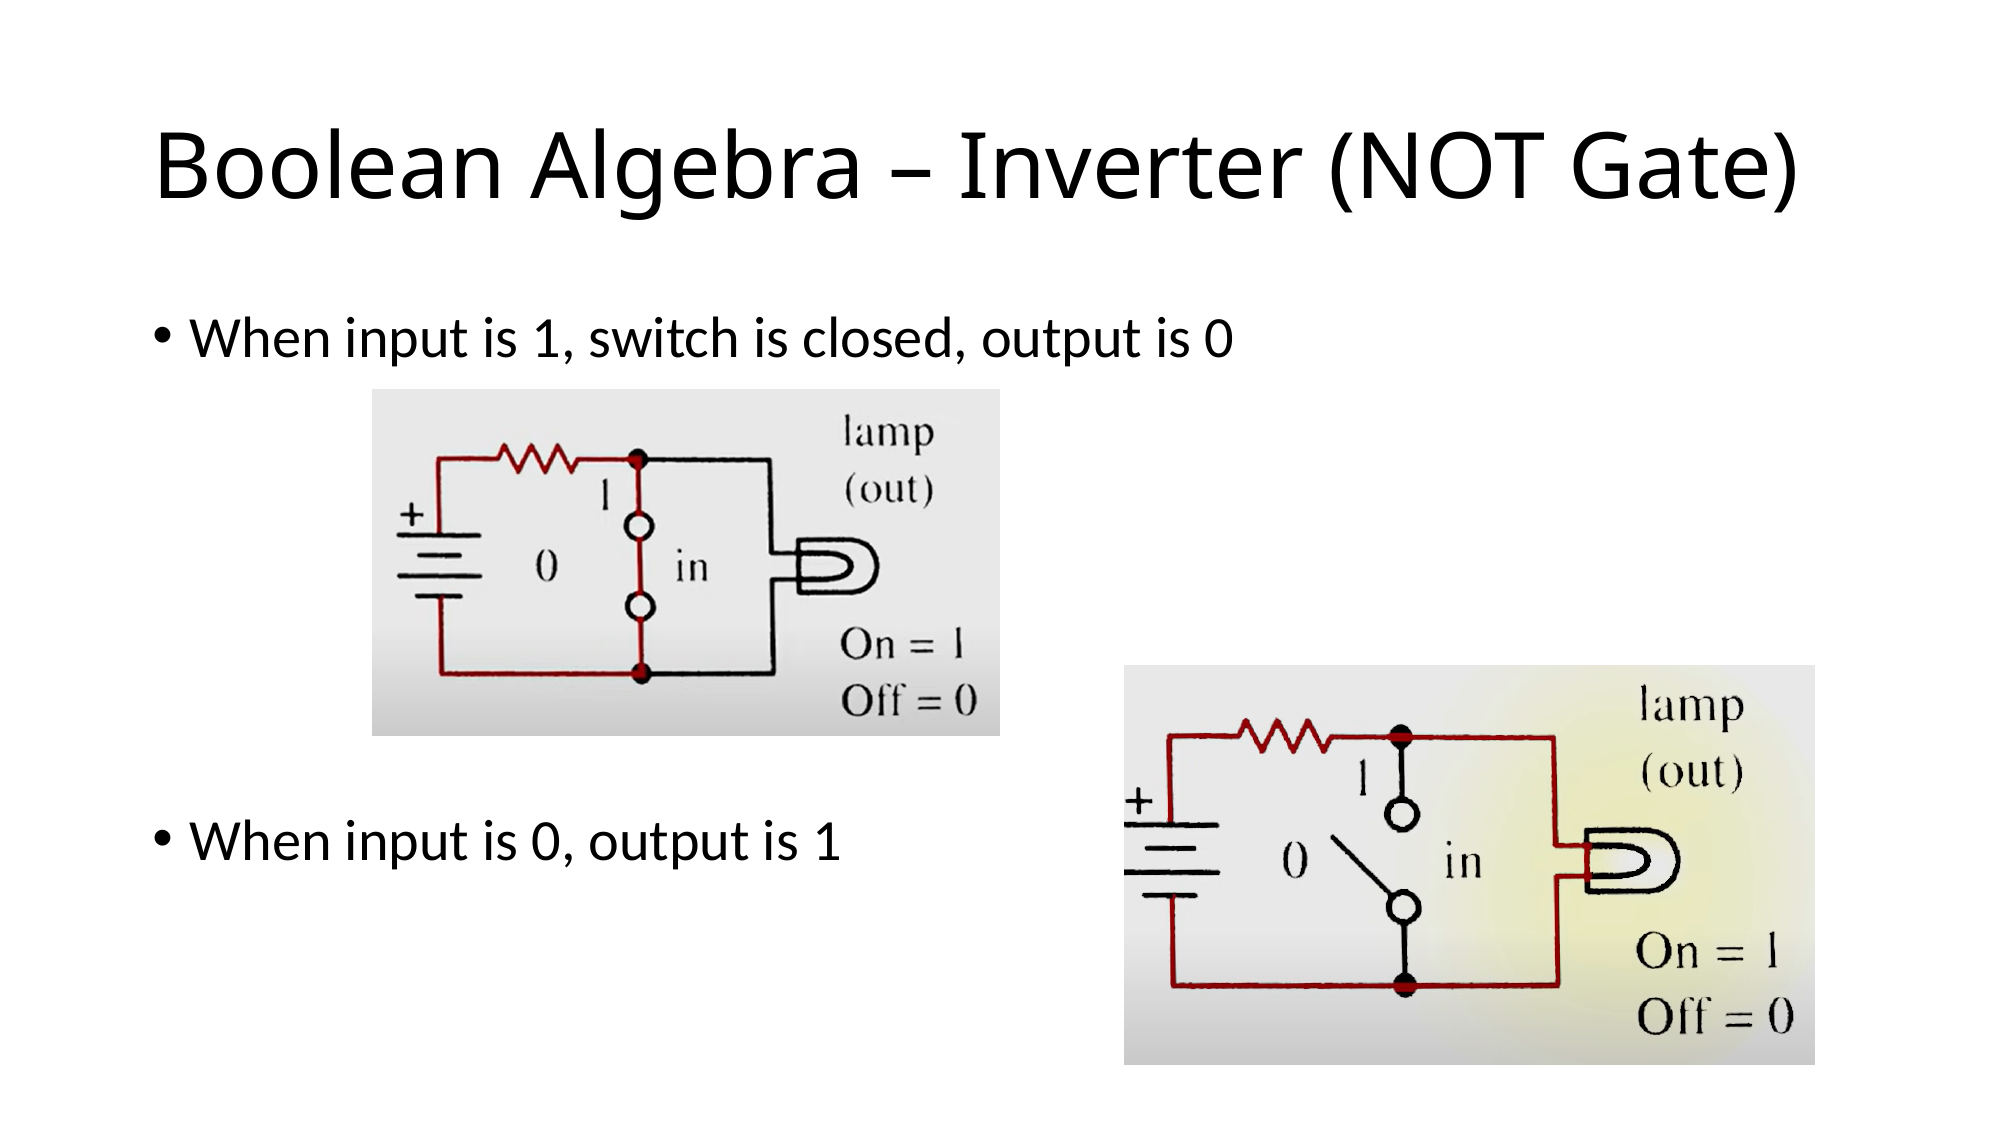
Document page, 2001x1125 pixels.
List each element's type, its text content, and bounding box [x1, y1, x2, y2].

picture [1124, 665, 1815, 1065]
list When input is 1, switch is closed, output is 0 When input is 0, output is 1 [137, 299, 1863, 1014]
title Boolean Algebra – Inverter (NOT Gate) [137, 59, 1863, 278]
picture [372, 389, 1001, 736]
